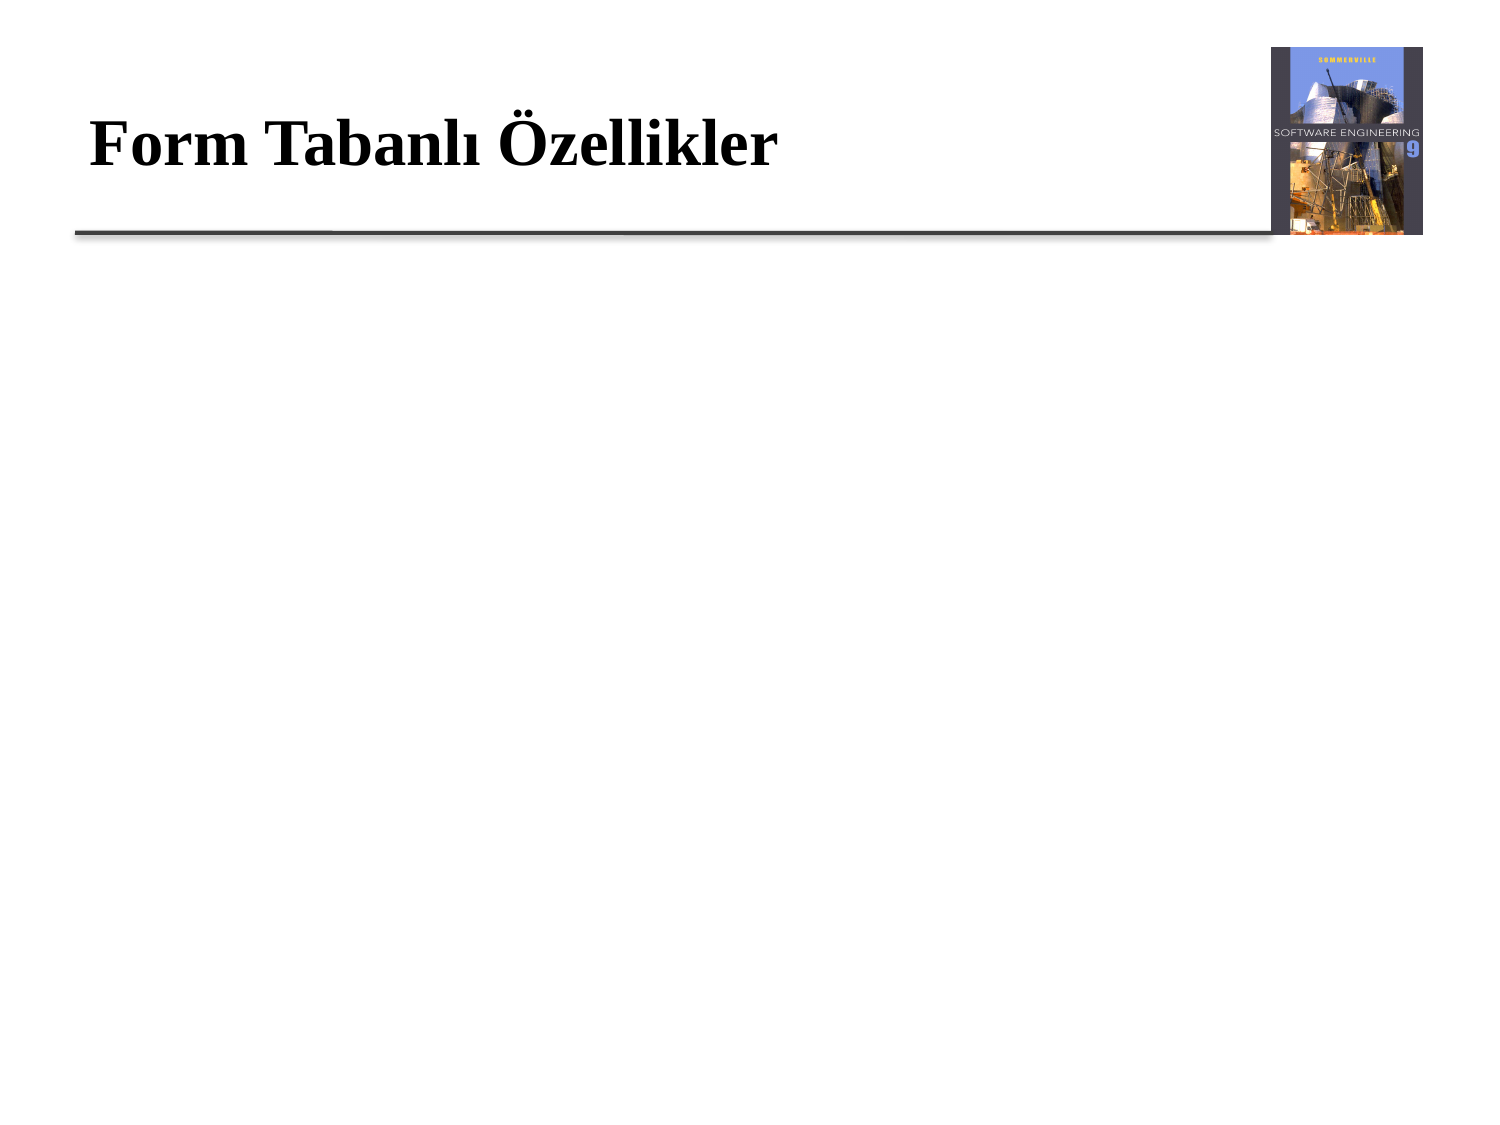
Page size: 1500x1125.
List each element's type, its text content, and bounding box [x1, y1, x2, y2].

title Form Tabanlı Özellikler [74, 44, 1272, 233]
picture [1272, 47, 1423, 235]
